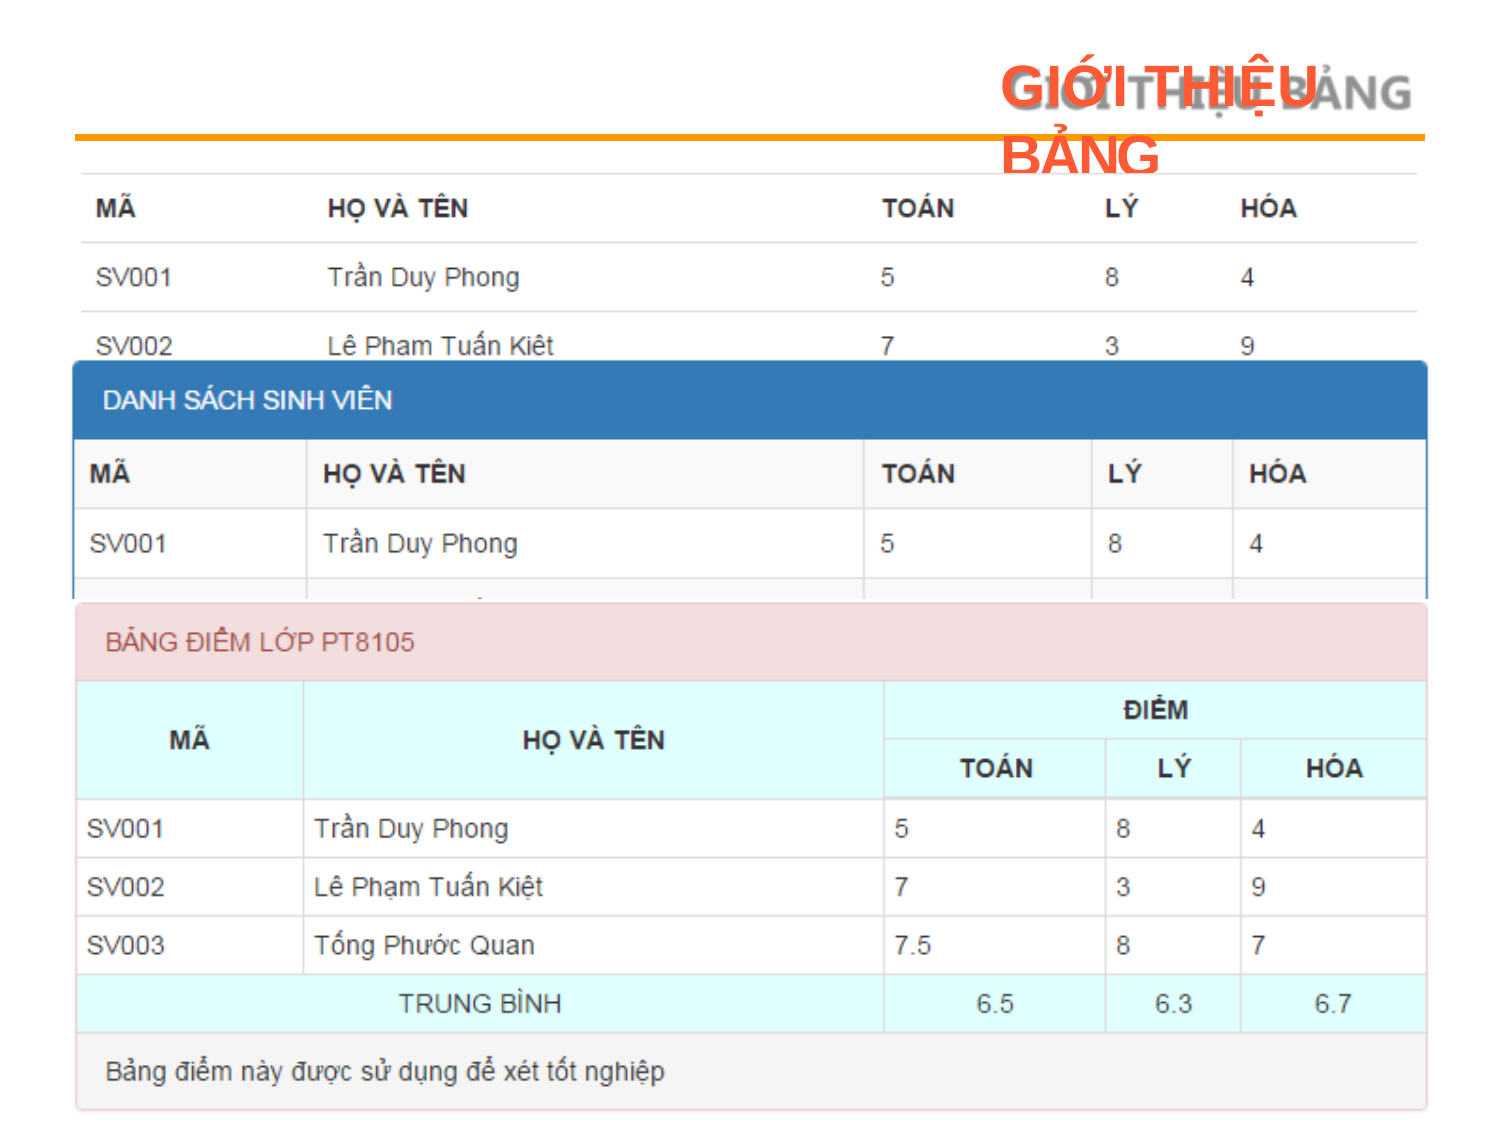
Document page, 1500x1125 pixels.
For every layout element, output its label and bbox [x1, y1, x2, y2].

text_box [74, 30, 1444, 161]
text_box [69, 173, 1433, 1115]
